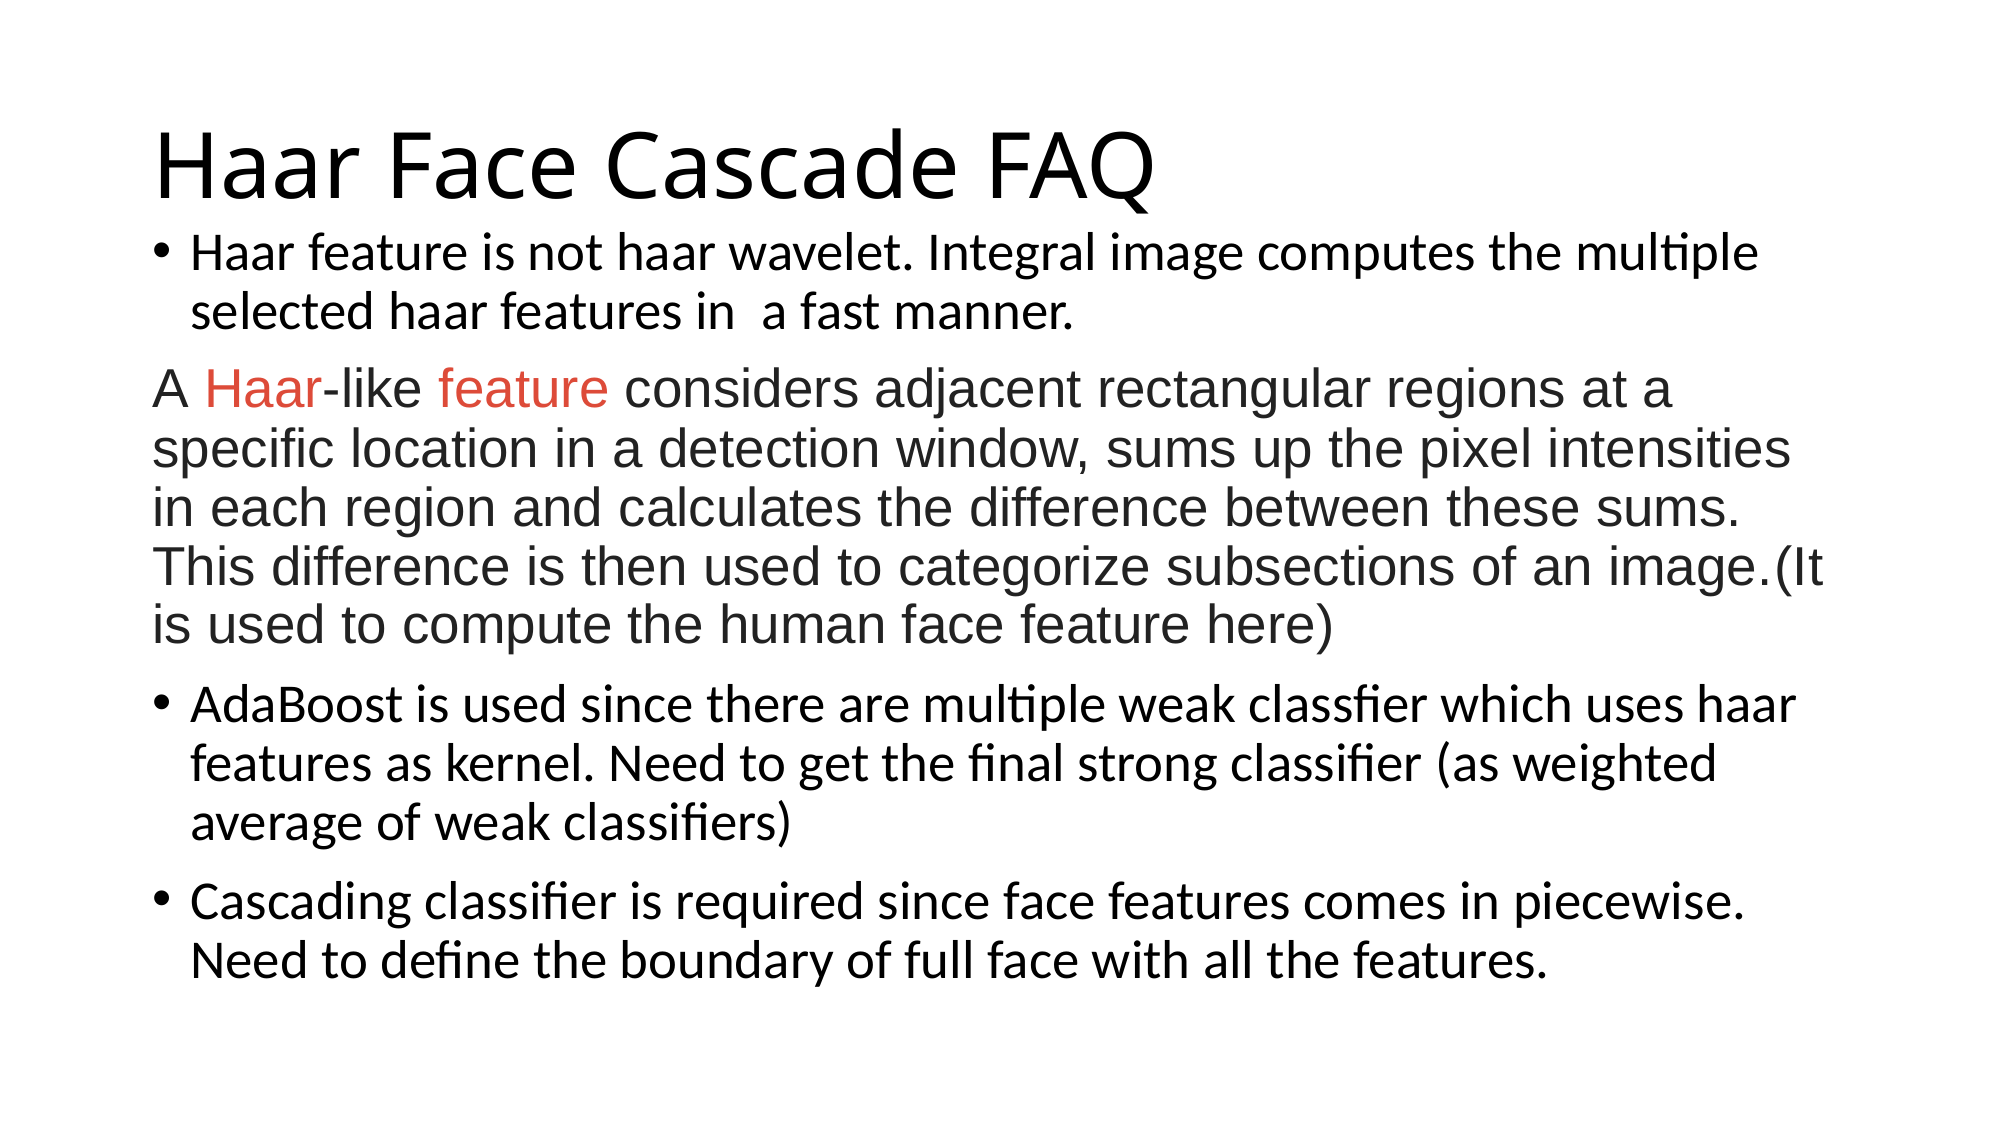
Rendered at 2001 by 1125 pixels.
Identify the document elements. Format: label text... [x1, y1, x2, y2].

title Haar Face Cascade FAQ [137, 59, 1863, 215]
list Haar feature is not haar wavelet. Integral image computes the multiple selected haar features in a fast manner. A Haar-like feature considers adjacent rectangular regions at a specific location in a detection window, sums up the pixel intensities in each region and calculates the difference between these sums. This difference is then used to categorize subsections of an image.(It is used to compute the human face feature here) AdaBoost is used since there are multiple weak classfier which uses haar features as kernel. Need to get the final strong classifier (as weighted average of weak classifiers) Cascading classifier is required since face features comes in piecewise. Need to define the boundary of full face with all the features. [137, 215, 1863, 1014]
